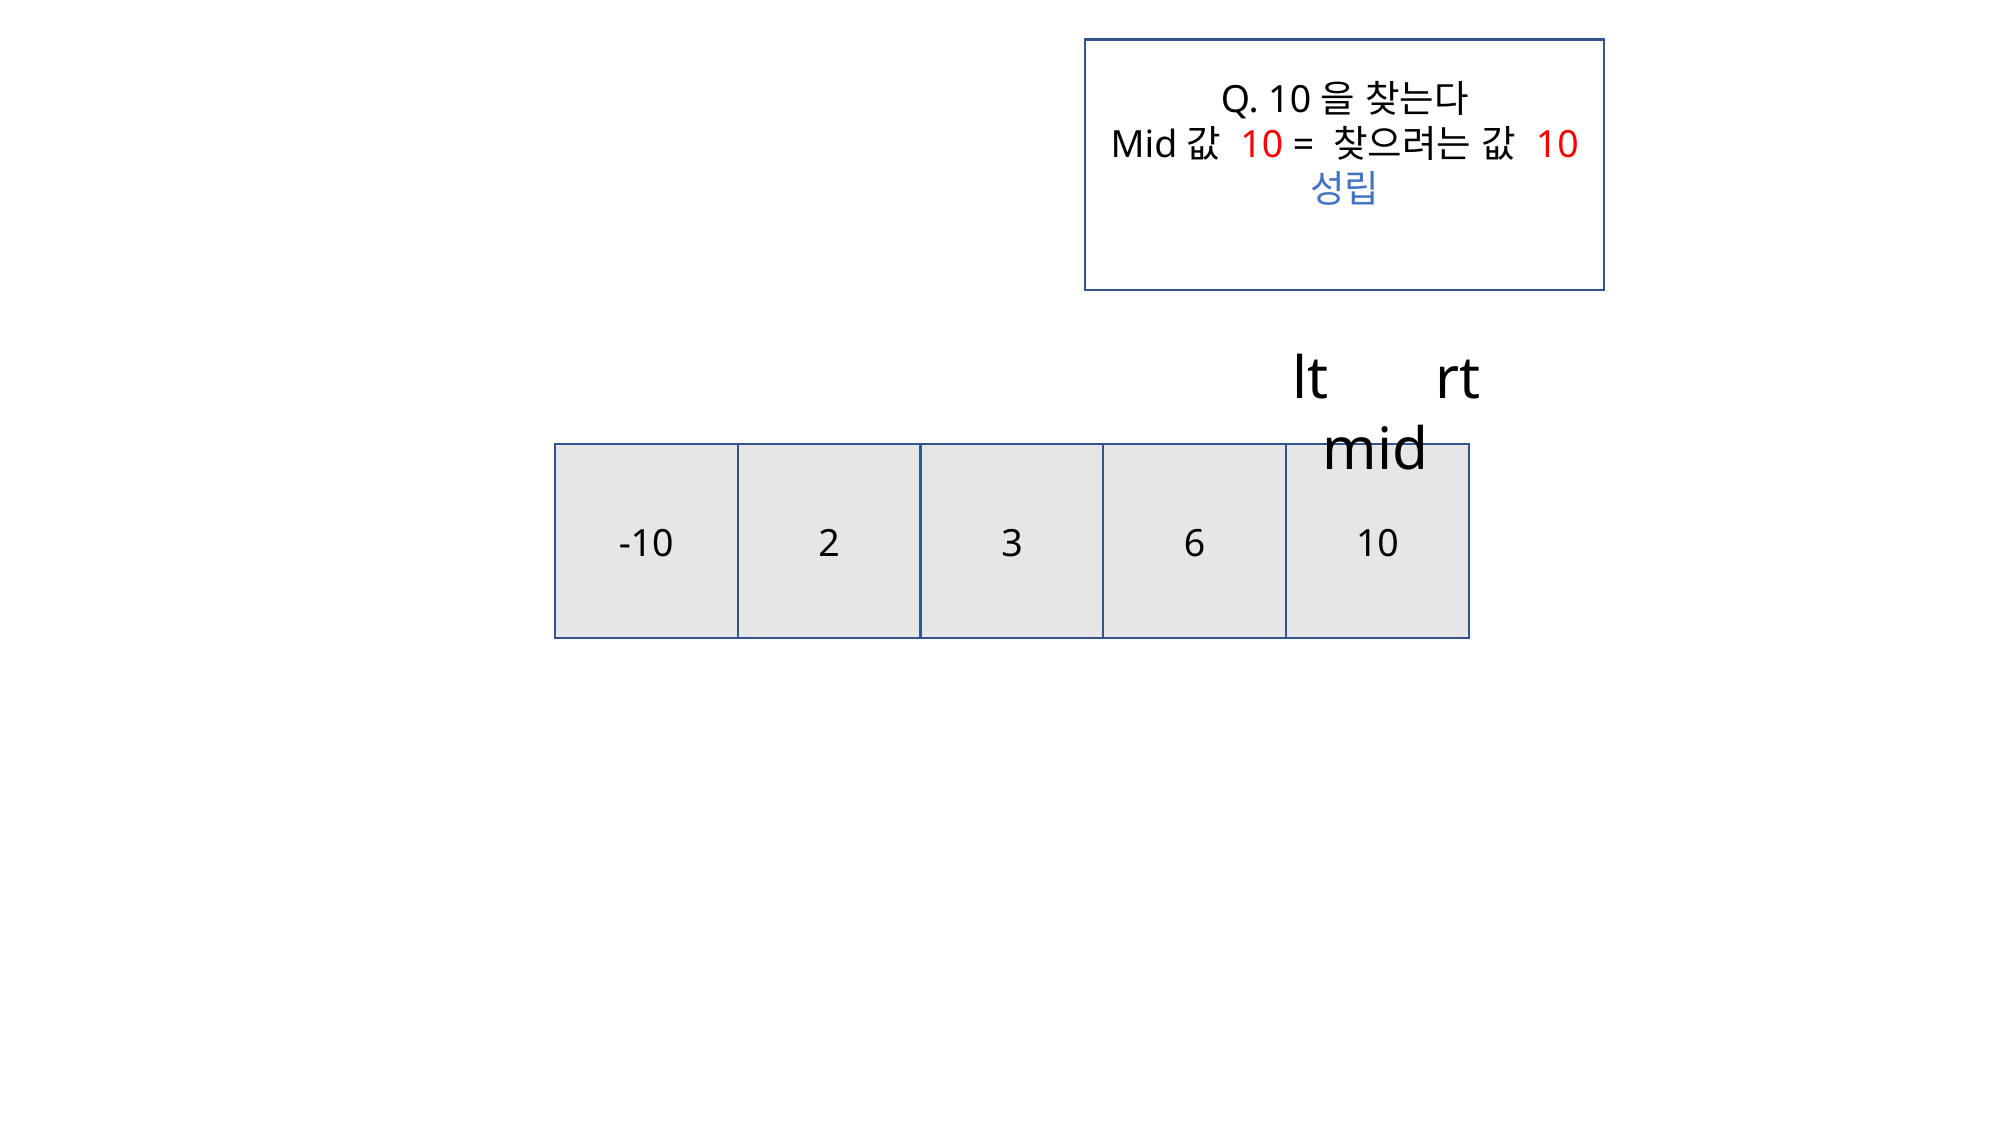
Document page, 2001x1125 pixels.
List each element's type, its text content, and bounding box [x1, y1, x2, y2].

text_box -10 [554, 443, 737, 639]
text_box 10 [1285, 482, 1470, 639]
text_box mid [1258, 409, 1492, 482]
text_box 6 [1102, 443, 1285, 639]
text_box Q. 10을 찾는다 Mid값 10 = 찾으려는 값 10 성립 [1084, 38, 1605, 291]
text_box 2 [737, 443, 920, 639]
text_box lt [1194, 339, 1341, 411]
text_box 3 [920, 443, 1102, 639]
text_box rt [1341, 339, 1575, 411]
